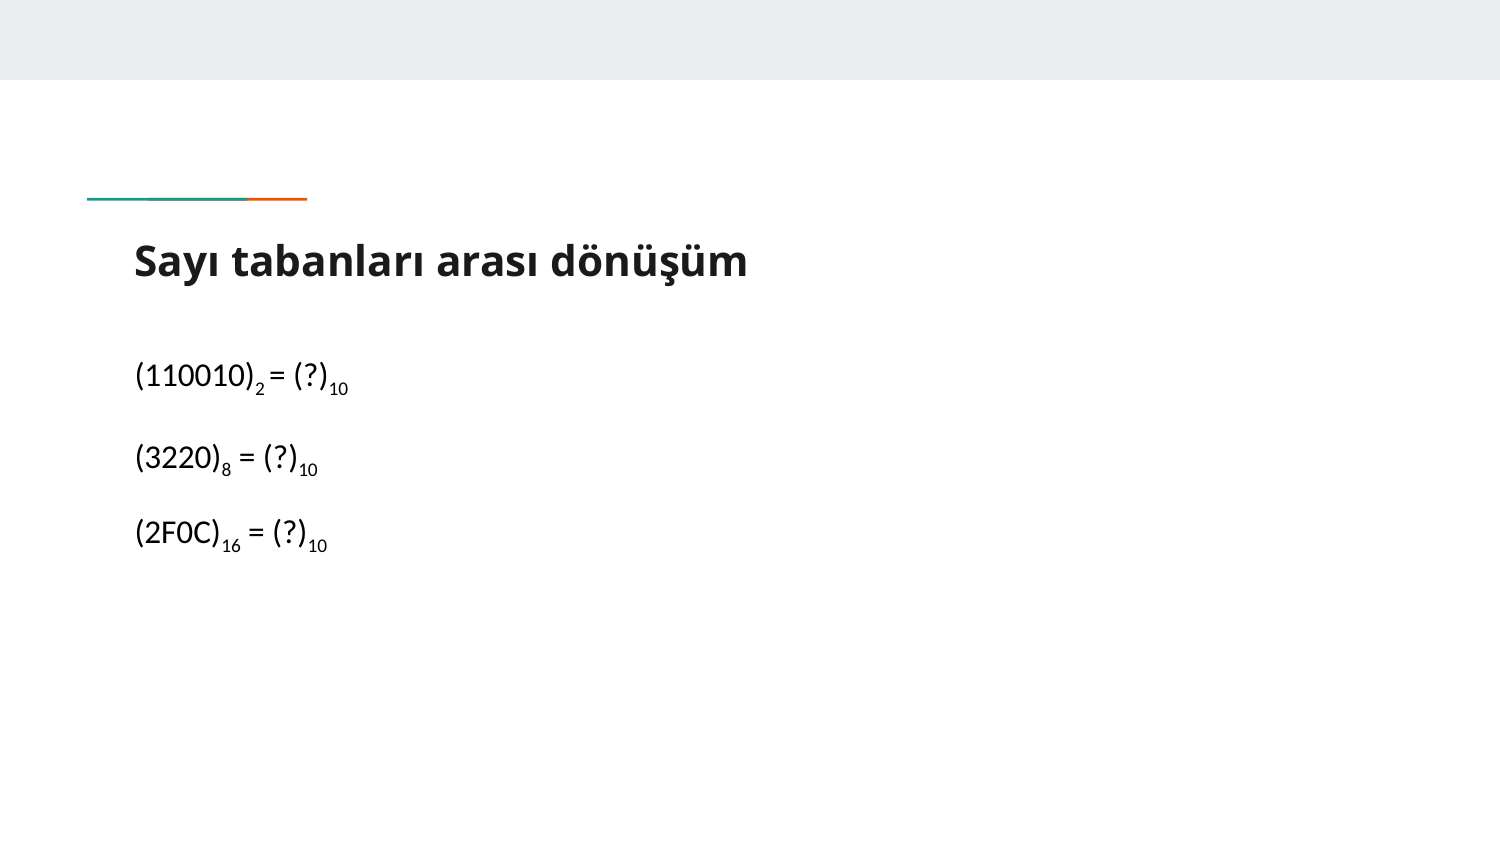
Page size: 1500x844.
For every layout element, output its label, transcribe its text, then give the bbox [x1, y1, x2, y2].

title Sayı tabanları arası dönüşüm [119, 216, 1381, 305]
list (110010)2 = (?)10 (3220)8 = (?)10 (2F0C)16 = (?)10 [119, 341, 1381, 712]
